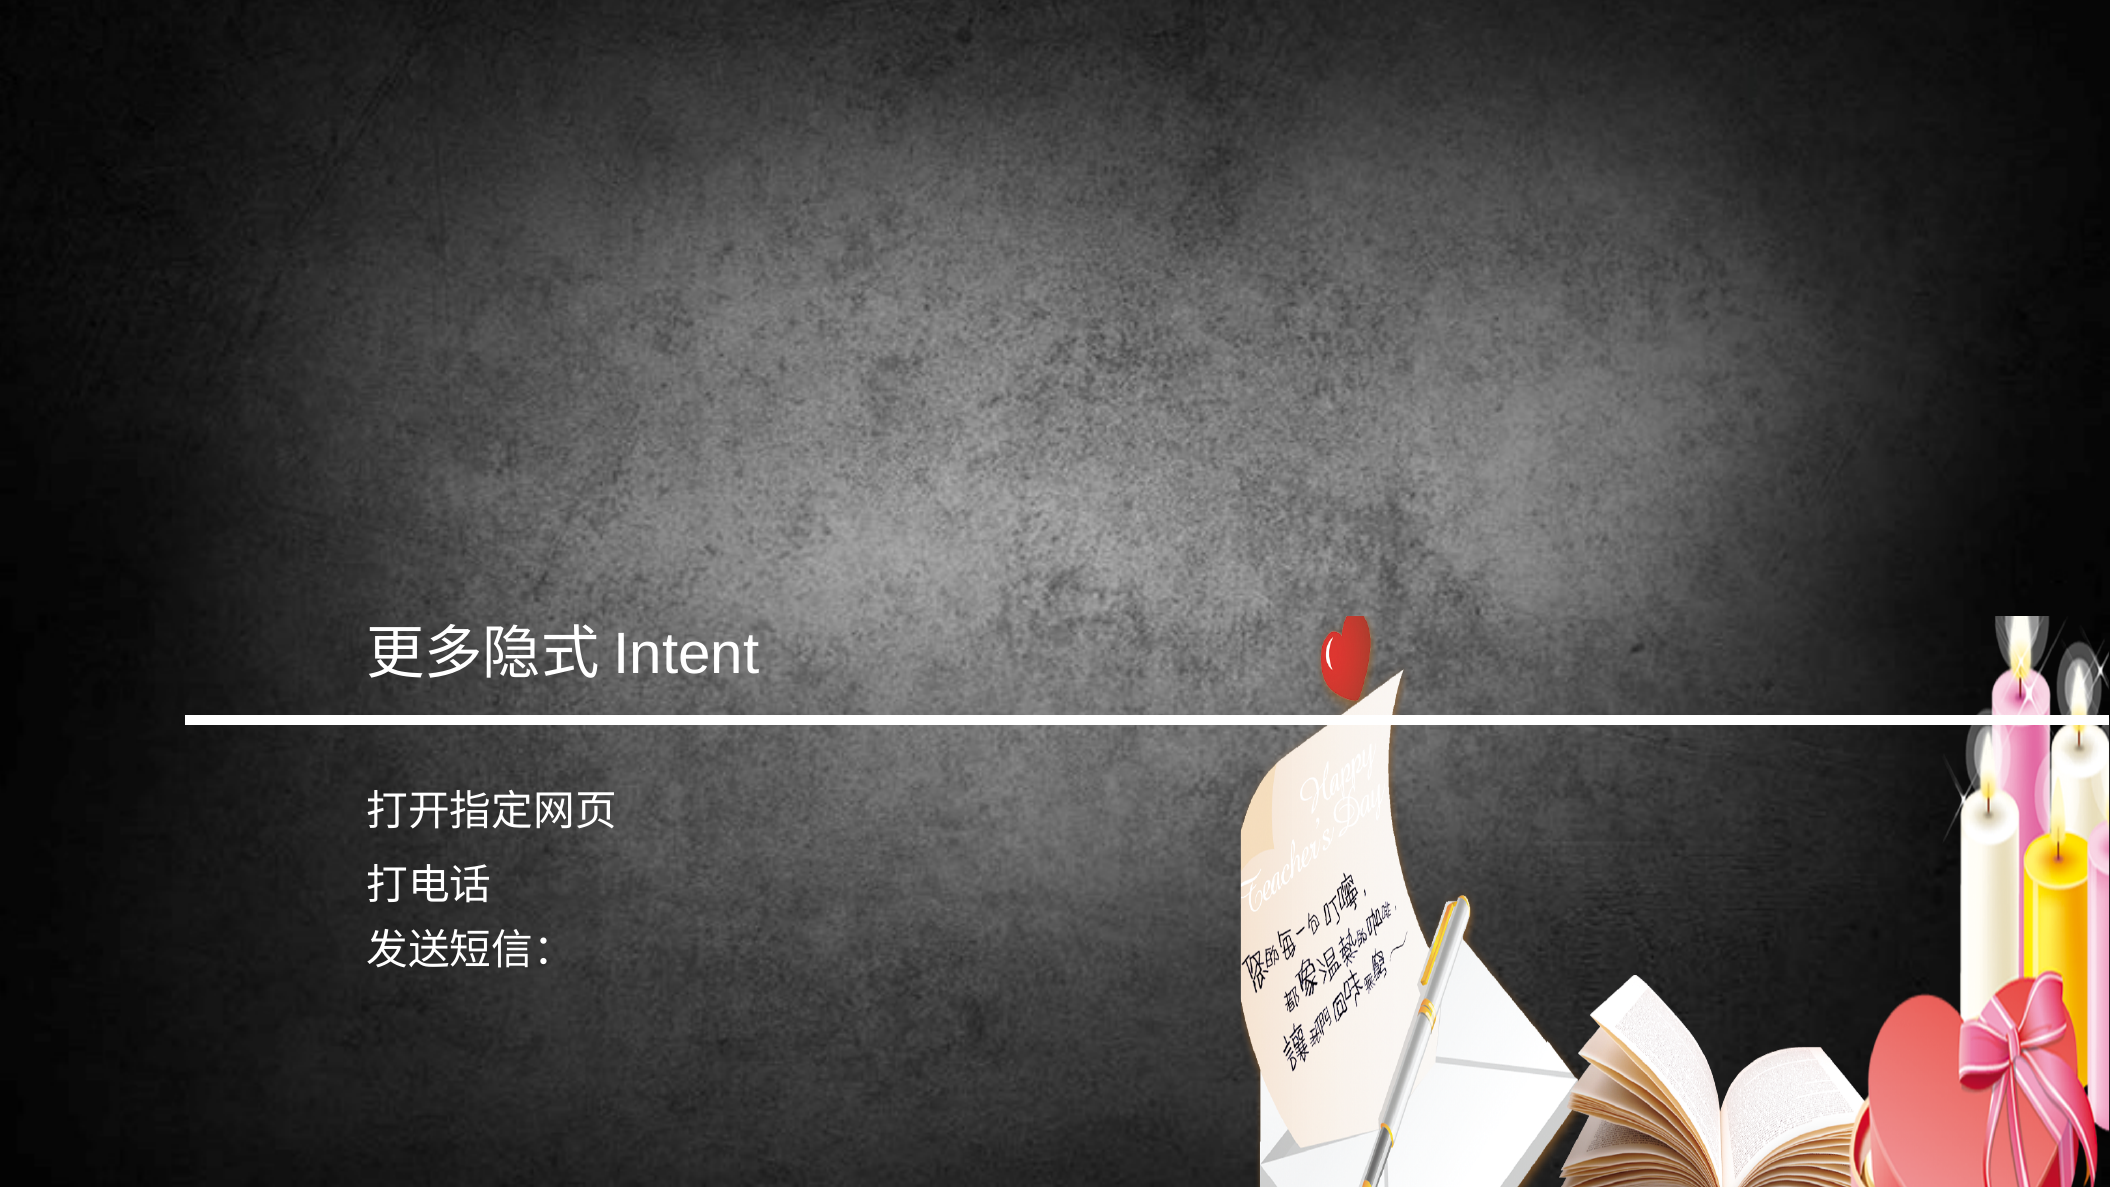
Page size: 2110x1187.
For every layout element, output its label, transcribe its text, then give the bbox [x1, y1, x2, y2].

text_box 发送短信： [351, 915, 925, 981]
text_box 打开指定网页 [351, 766, 925, 840]
text_box 更多隐式Intent [351, 593, 1149, 693]
text_box [0, 0, 2110, 1187]
picture [1240, 616, 2110, 719]
text_box 打电话 [351, 840, 925, 915]
picture [1240, 721, 2110, 1187]
